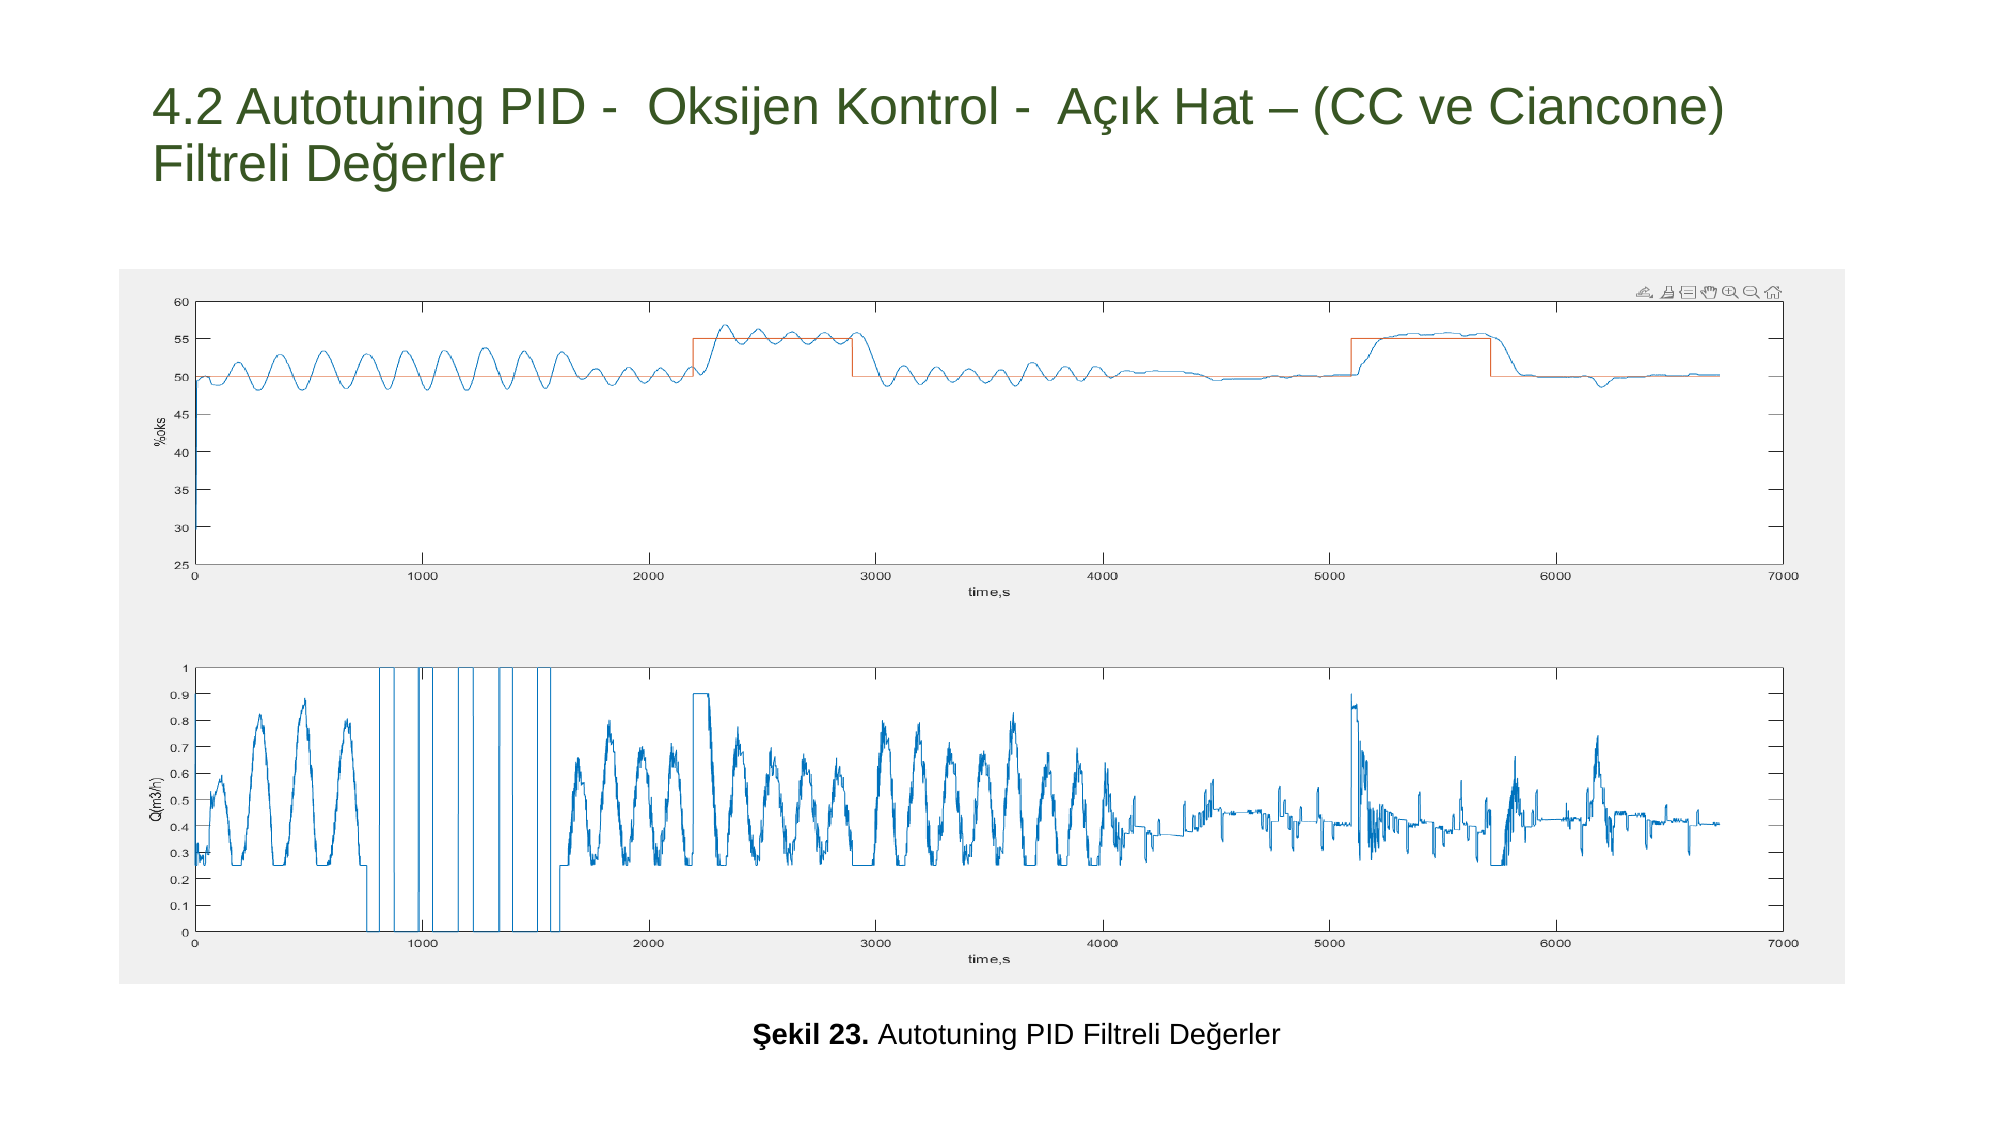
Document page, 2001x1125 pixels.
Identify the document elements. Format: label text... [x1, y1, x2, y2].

title 4.2 Autotuning PID - Oksijen Kontrol - Açık Hat – (CC ve Ciancone) Filtreli Değerler [137, 70, 1863, 202]
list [119, 269, 1845, 984]
text_box Şekil 23. Autotuning PID Filtreli Değerler [737, 1011, 1313, 1052]
